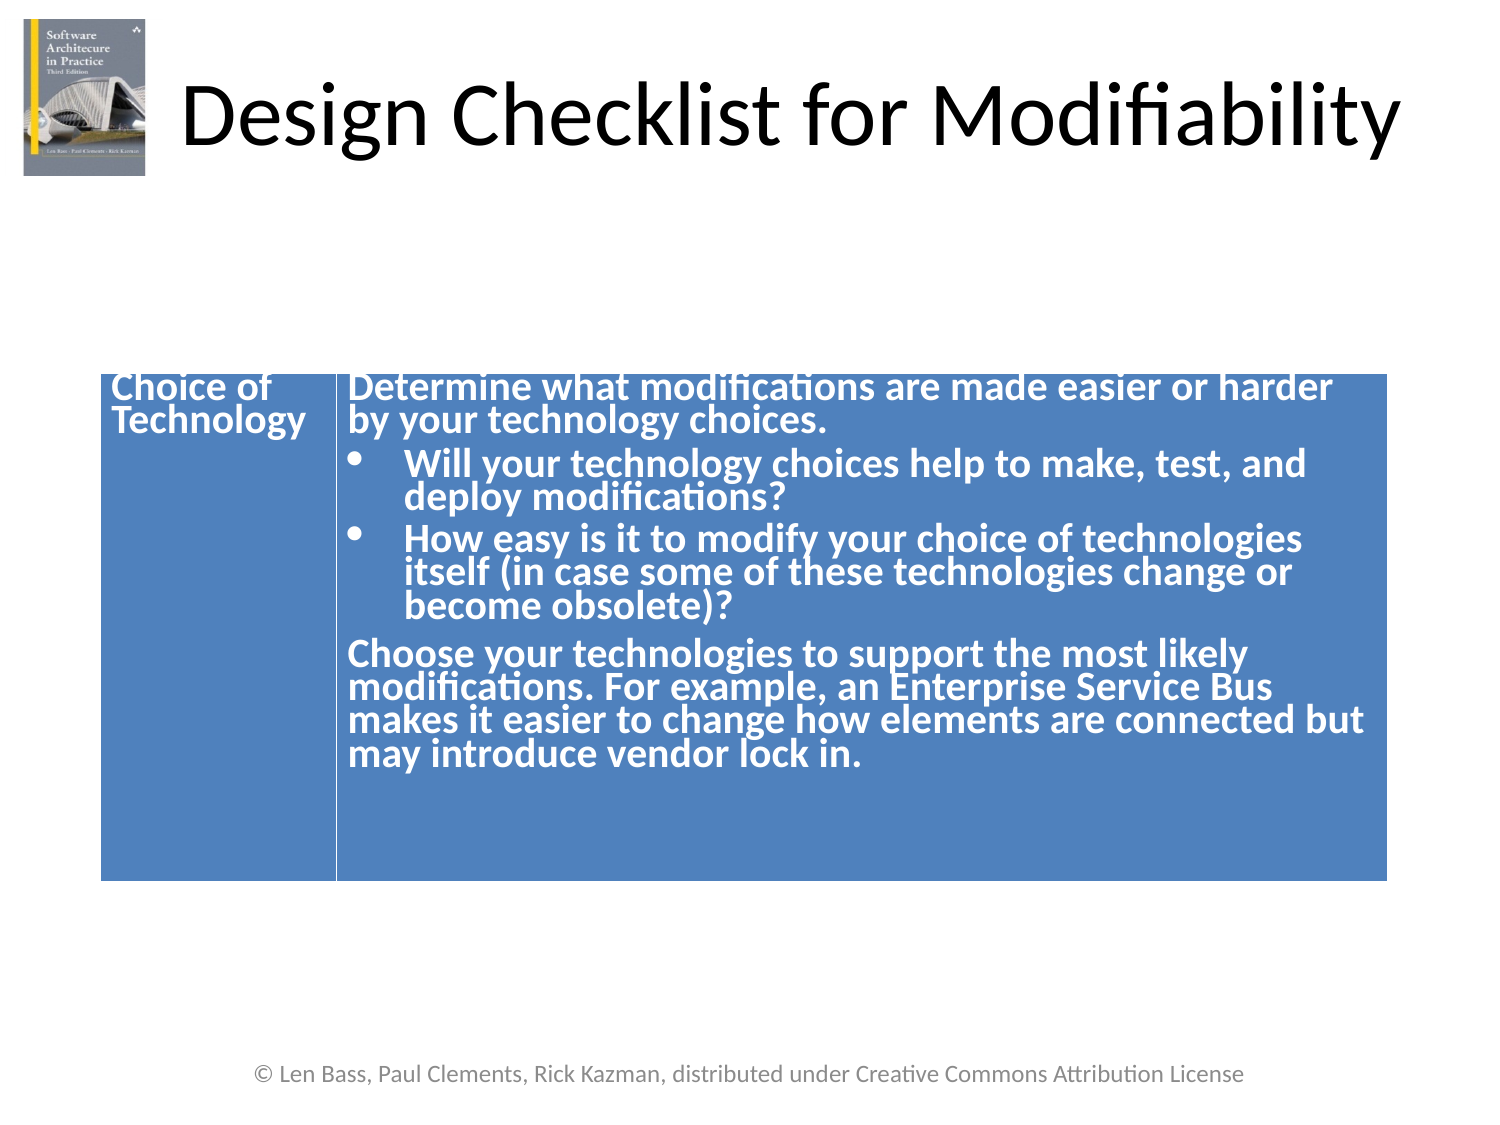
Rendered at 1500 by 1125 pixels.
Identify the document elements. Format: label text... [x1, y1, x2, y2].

footer © Len Bass, Paul Clements, Rick Kazman, distributed under Creative Commons Attribution License [230, 1042, 1270, 1103]
table_header Choice of Technology [101, 374, 336, 881]
title Design Checklist for Modifiability [159, 45, 1425, 173]
table_header Determine what modifications are made easier or harder by your technology choices. Will your technology choices help to make, test, and deploy modifications? How easy is it to modify your choice of technologies itself (in case some of these technologies change or become obsolete)? Choose your technologies to support the most likely modifications. For example, an Enterprise Service Bus makes it easier to change how elements are connected but may introduce vendor lock in. [337, 374, 1387, 881]
picture [5, 19, 163, 176]
